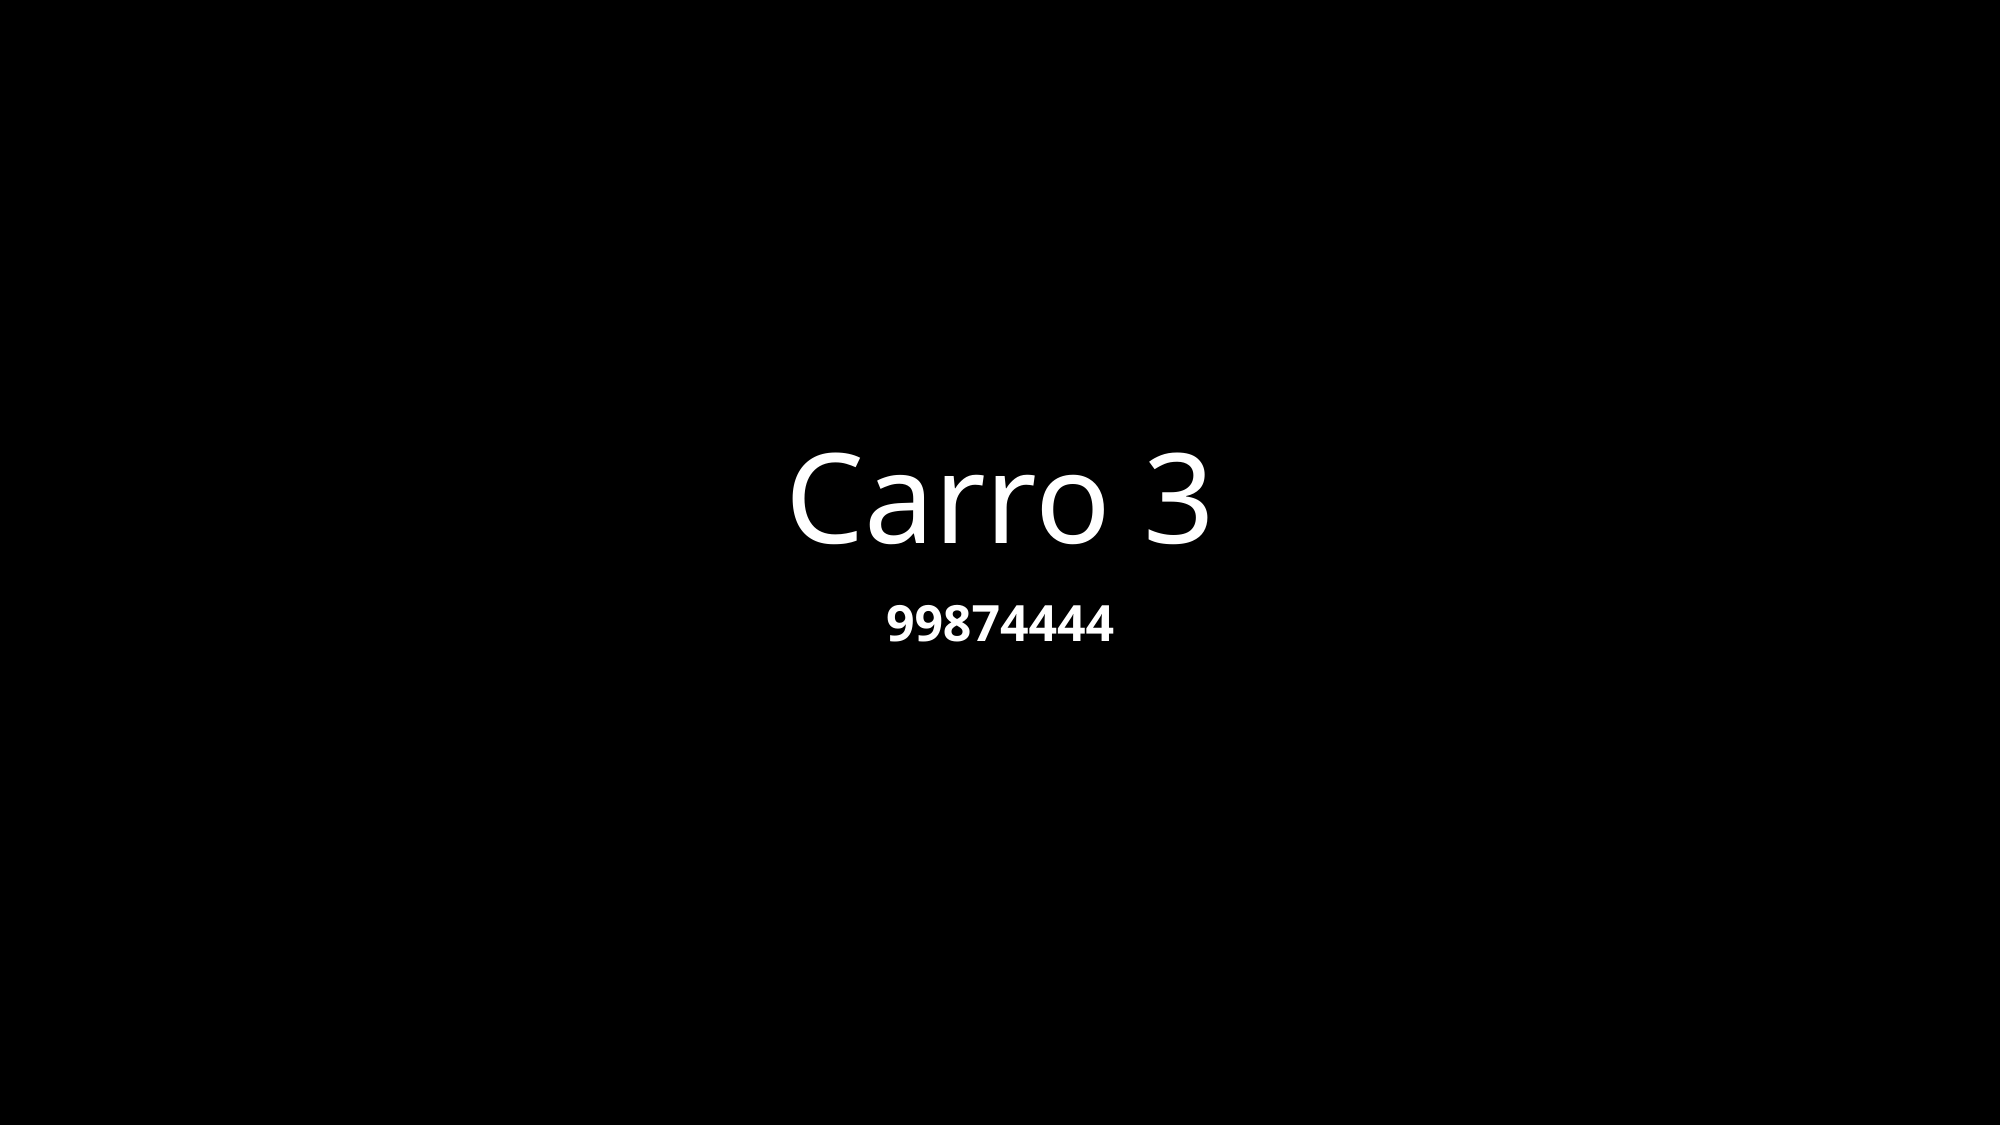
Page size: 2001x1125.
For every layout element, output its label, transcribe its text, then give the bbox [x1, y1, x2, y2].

subtitle 99874444 [249, 590, 1750, 863]
title Carro 3 [249, 217, 1750, 576]
